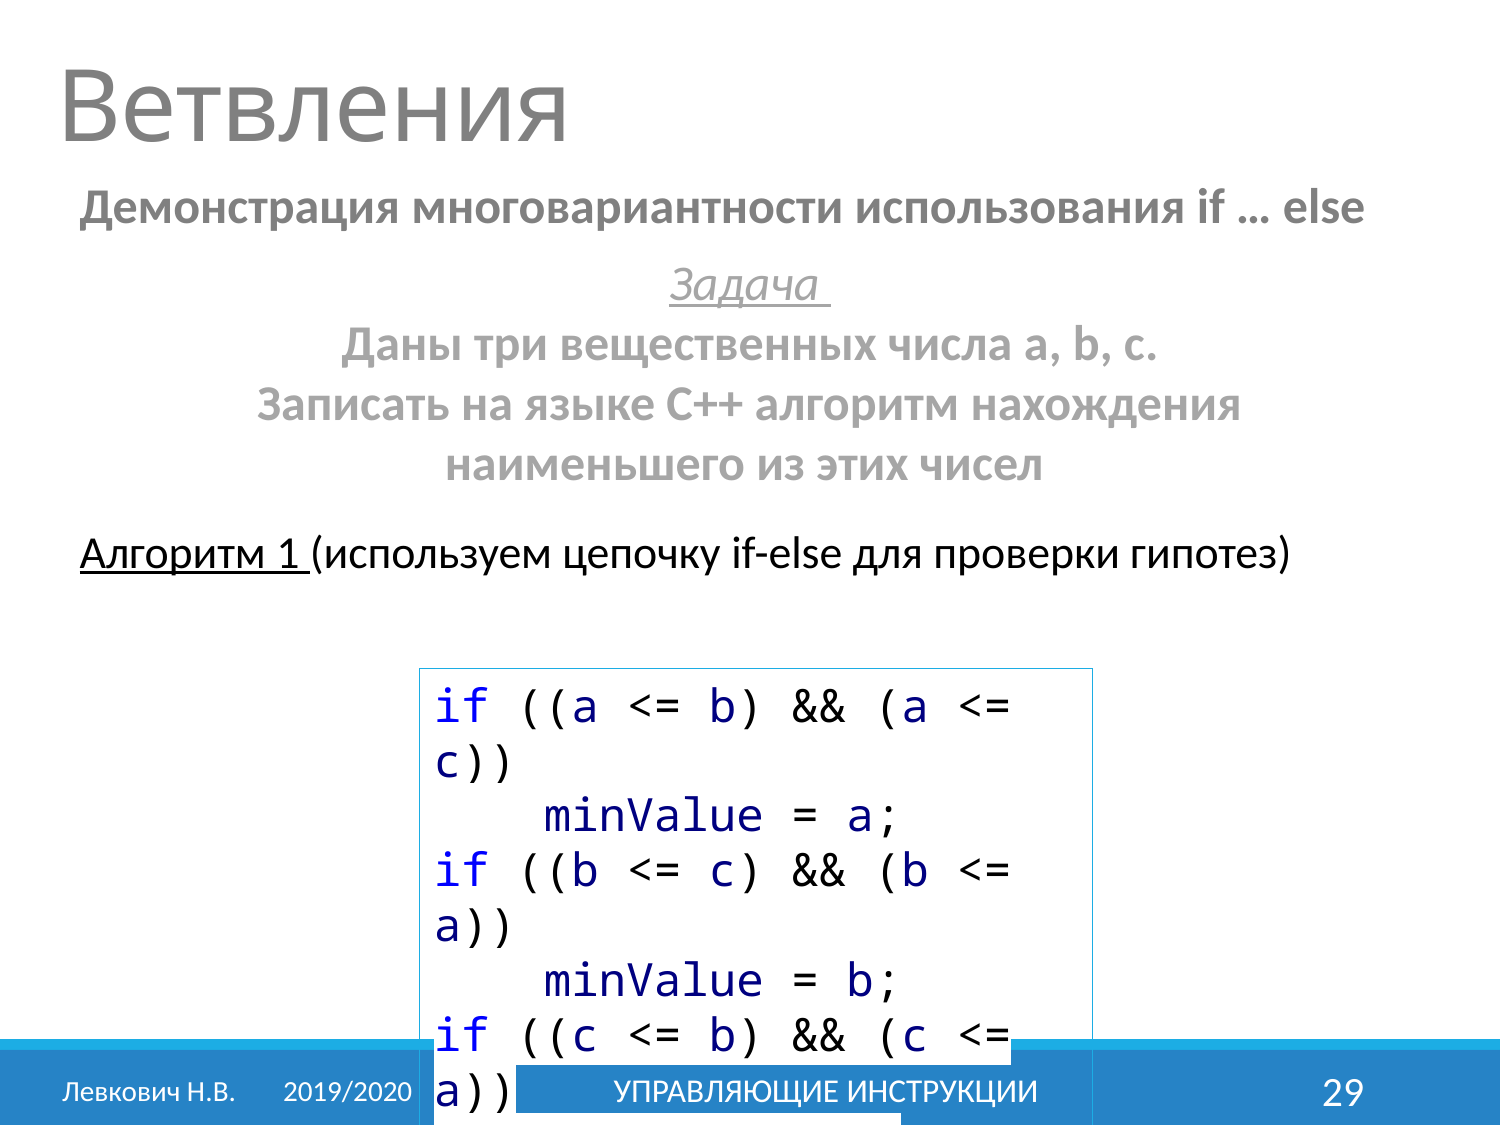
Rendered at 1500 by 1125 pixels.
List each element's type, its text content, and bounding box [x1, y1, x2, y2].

footer Управляющие инструкции [453, 1059, 1199, 1120]
text_box if ((a <= b) && (a <= c)) minValue = a; if ((b <= c) && (b <= a)) minValue = b; if ((c <= b) && (c <= a)) minValue = c; [419, 668, 1093, 1125]
text_box Демонстрация многовариантности использования if … else [64, 172, 1430, 255]
text_box Задача Даны три вещественных числа a, b, c. Записать на языке С++ алгоритм нахождения наименьшего из этих чисел [159, 243, 1341, 499]
slide_number Левкович Н.В. 2019/2020 [47, 1059, 440, 1120]
text_box Алгоритм 1 (используем цепочку if-else для проверки гипотез) [64, 515, 1424, 585]
slide_number 29 [1218, 1059, 1380, 1120]
text_box Ветвления [41, 30, 1471, 192]
